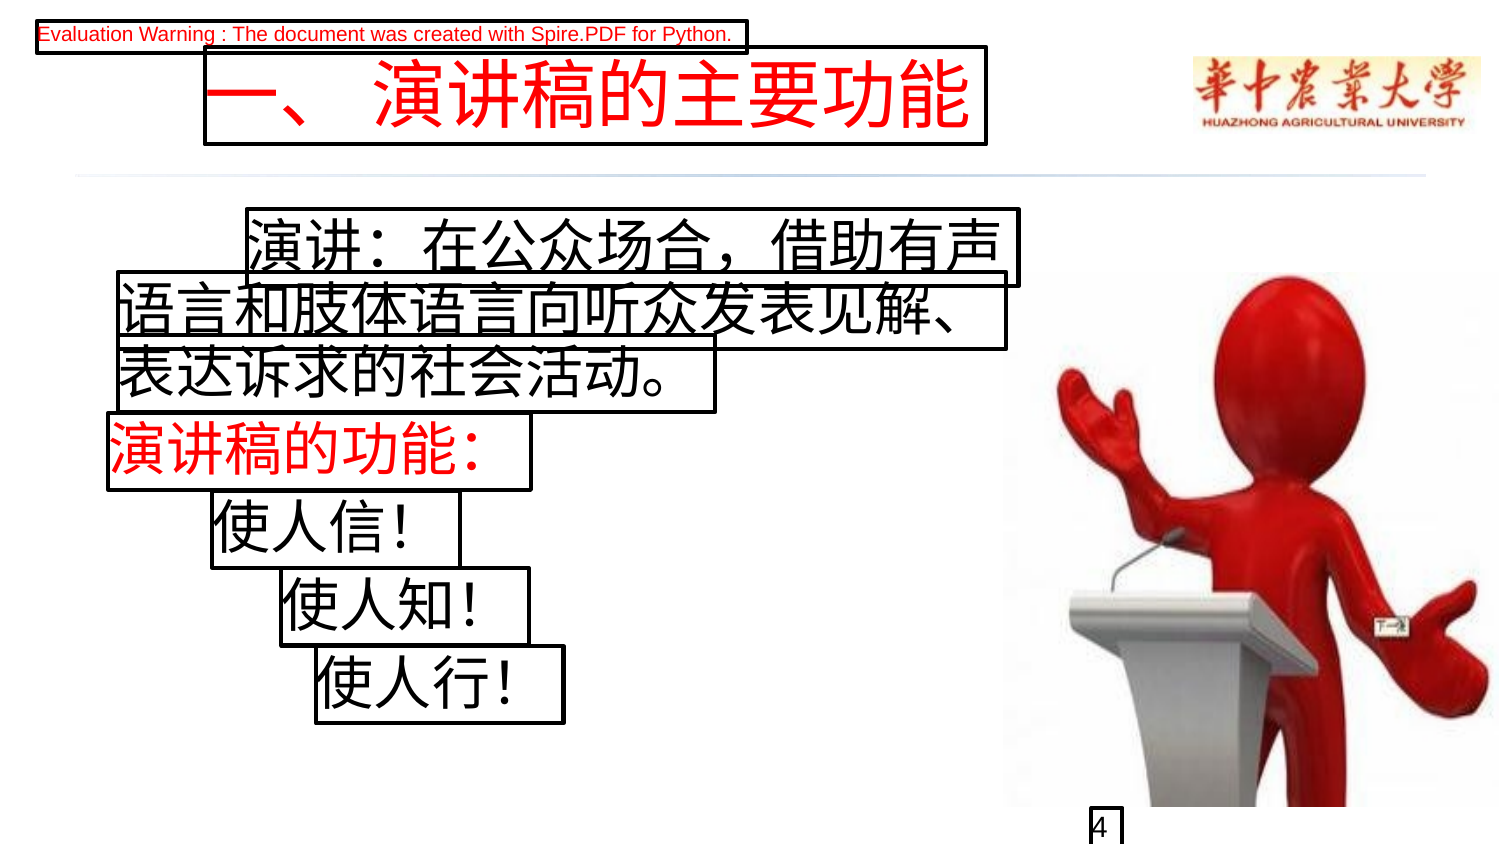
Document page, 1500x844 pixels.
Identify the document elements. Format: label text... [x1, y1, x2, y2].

picture [72, 171, 1428, 178]
text_box Evaluation Warning : The document was created with Spire.PDF for Python. [35, 19, 749, 55]
text_box 使人知！ [279, 566, 531, 648]
text_box 表达诉求的社会活动。 [116, 333, 717, 414]
text_box 4 [1089, 815, 1124, 844]
text_box 使人行！ [314, 644, 566, 725]
text_box 使人信！ [210, 488, 462, 570]
text_box 语言和肢体语言向听众发表见解、 [116, 270, 1001, 351]
text_box 一、 演讲稿的主要功能 [203, 45, 988, 146]
picture [1192, 55, 1482, 136]
picture [1001, 271, 1500, 808]
text_box 演讲稿的功能： [106, 411, 533, 492]
text_box 演讲：在公众场合，借助有声 [245, 207, 1021, 270]
